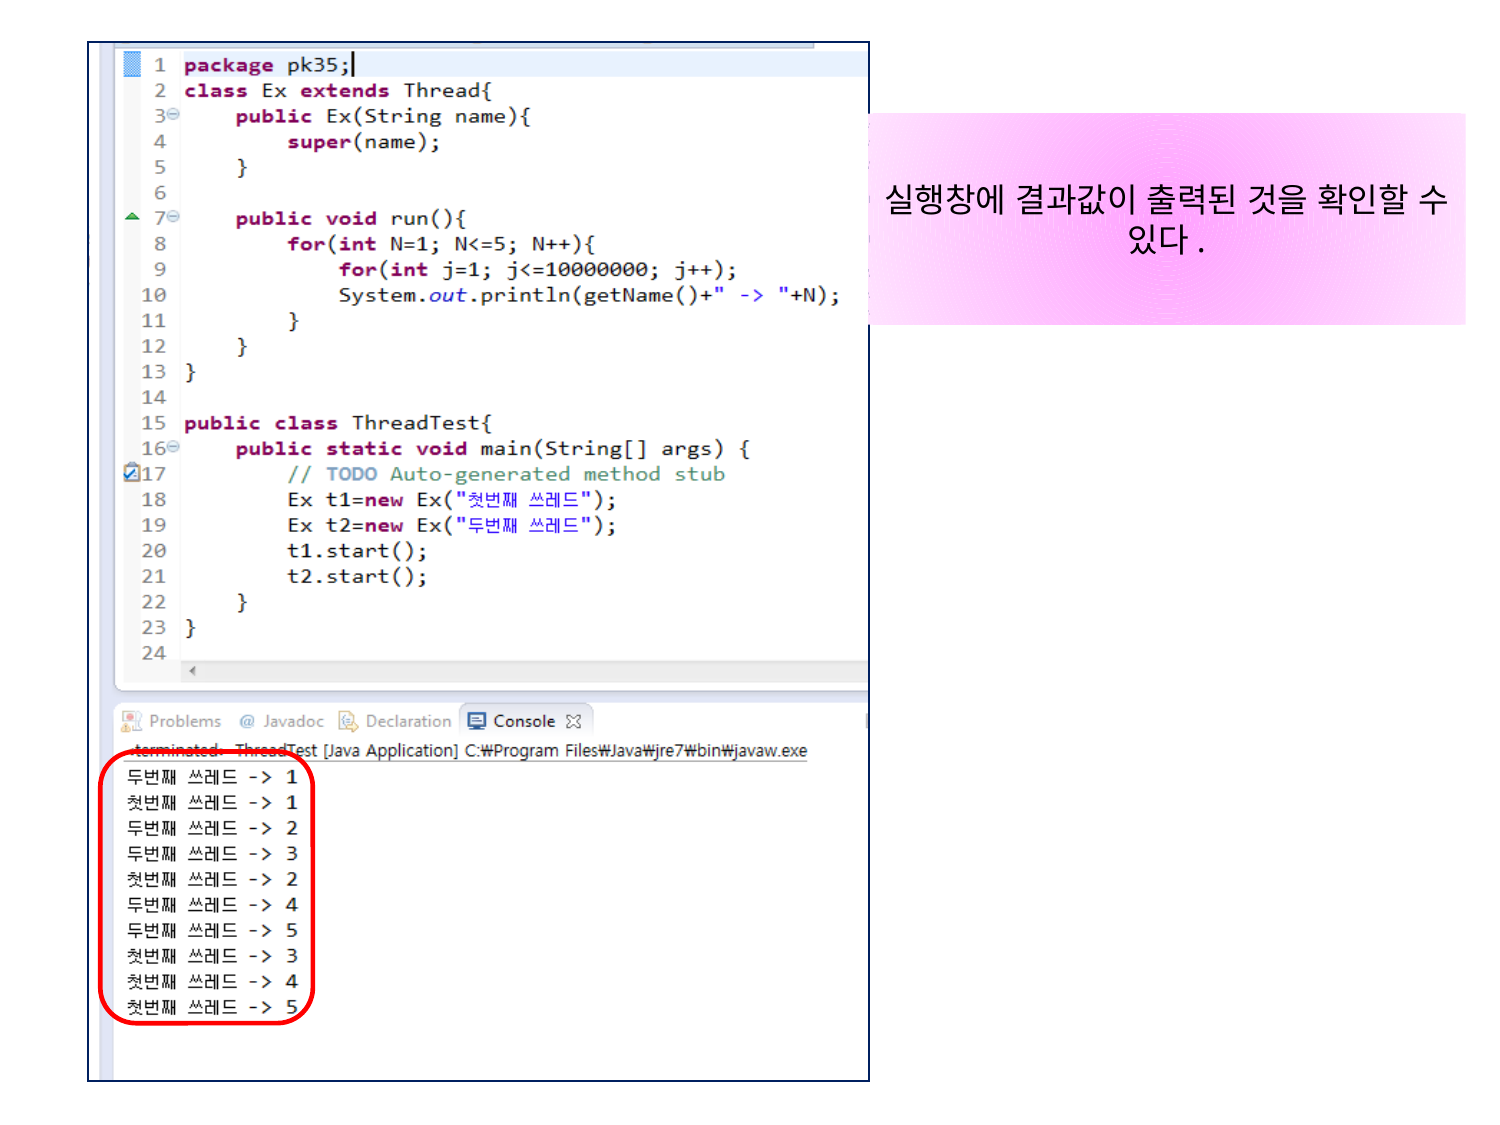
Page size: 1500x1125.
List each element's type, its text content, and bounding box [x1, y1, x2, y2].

text_box 실행창에 결과값이 출력된 것을 확인할 수 있다. [869, 113, 1466, 325]
picture [88, 42, 869, 1081]
